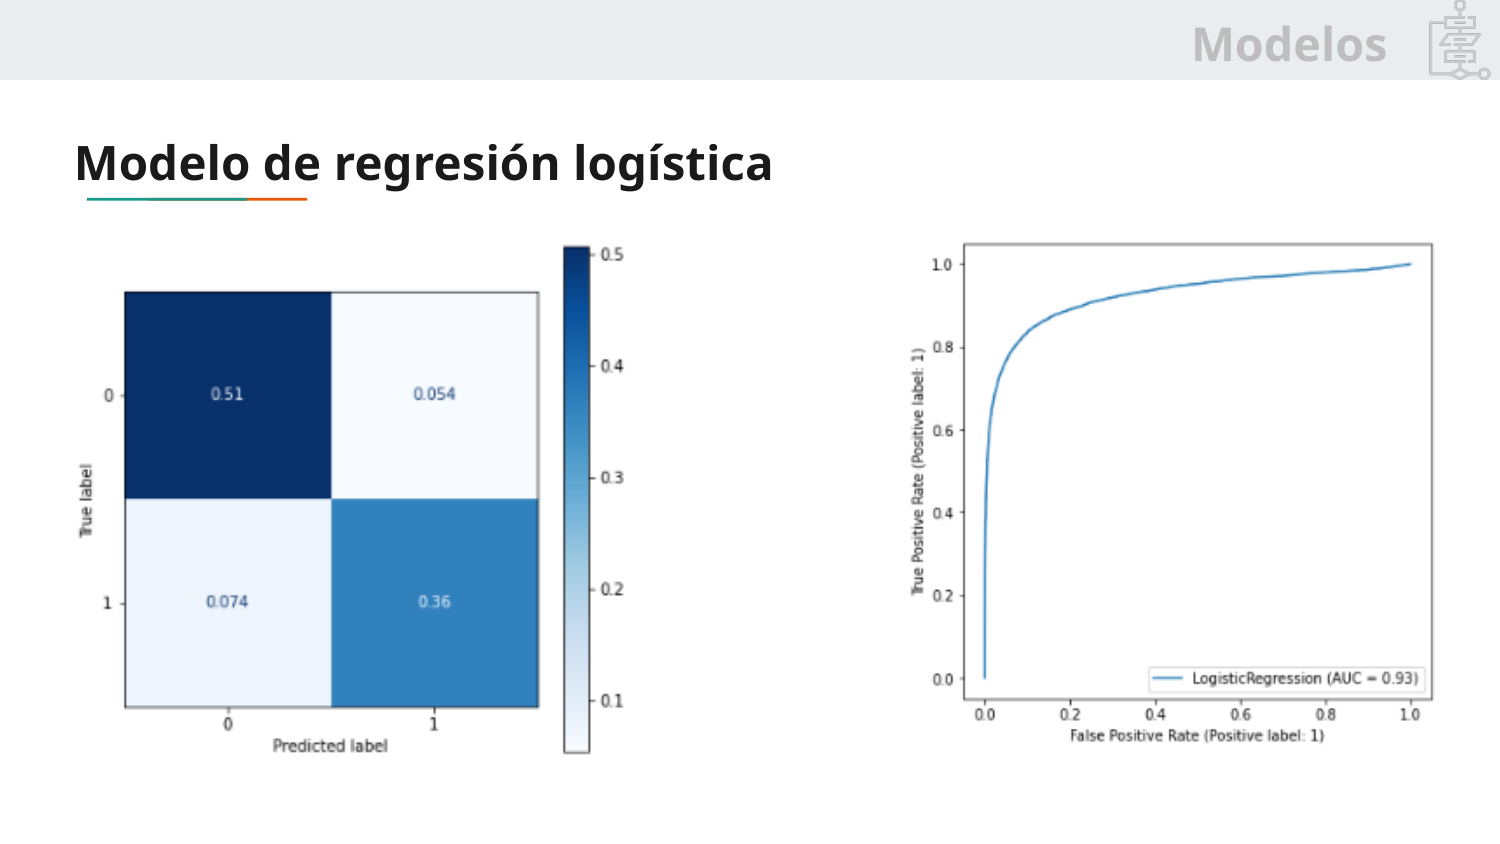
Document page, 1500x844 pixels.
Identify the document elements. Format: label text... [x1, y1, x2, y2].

picture [885, 235, 1462, 768]
title Modelo de regresión logística [59, 118, 1321, 206]
title Modelos [1173, 0, 1406, 80]
picture [1420, 0, 1500, 80]
picture [58, 235, 672, 768]
